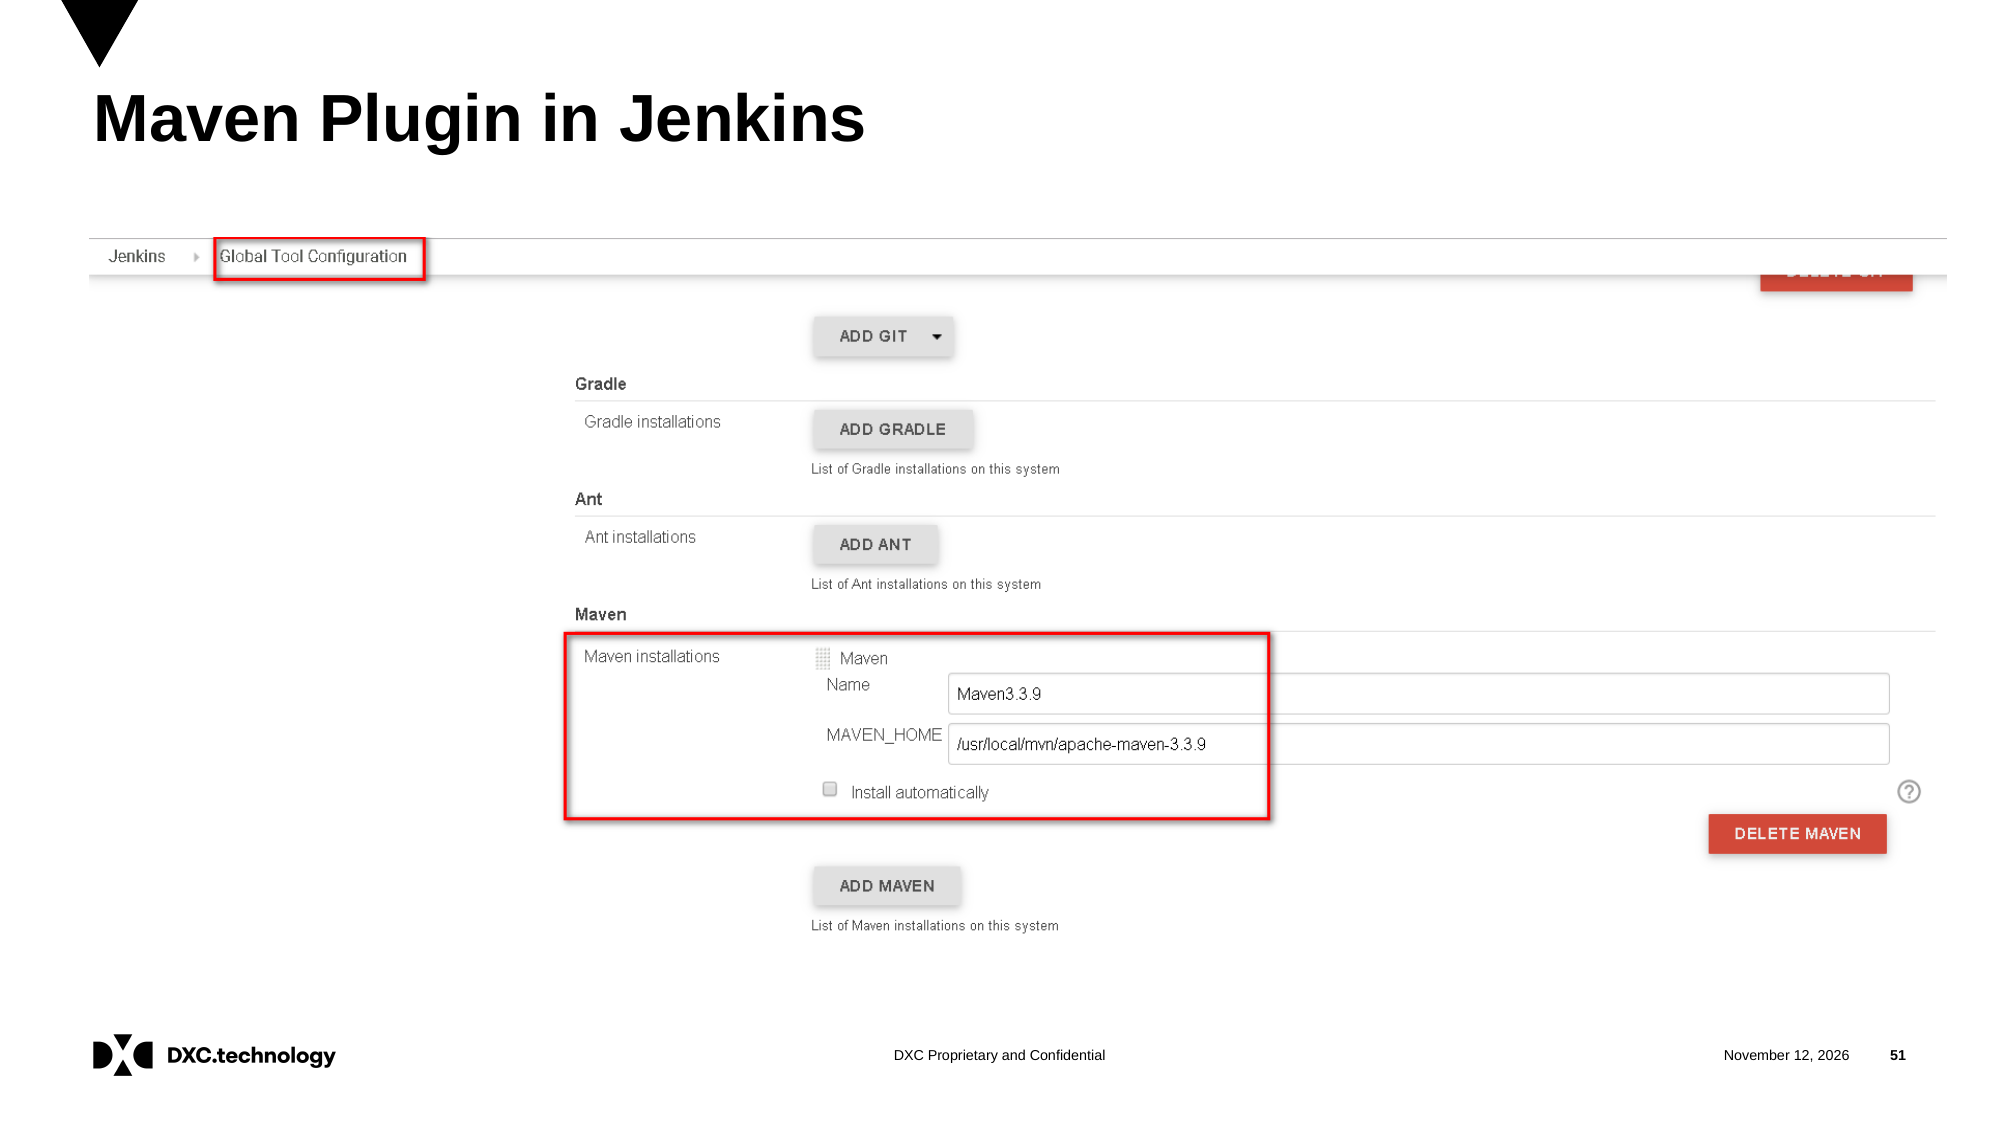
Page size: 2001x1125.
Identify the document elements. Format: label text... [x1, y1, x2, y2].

title Maven Plugin in Jenkins [93, 87, 1907, 237]
picture [89, 237, 1947, 945]
